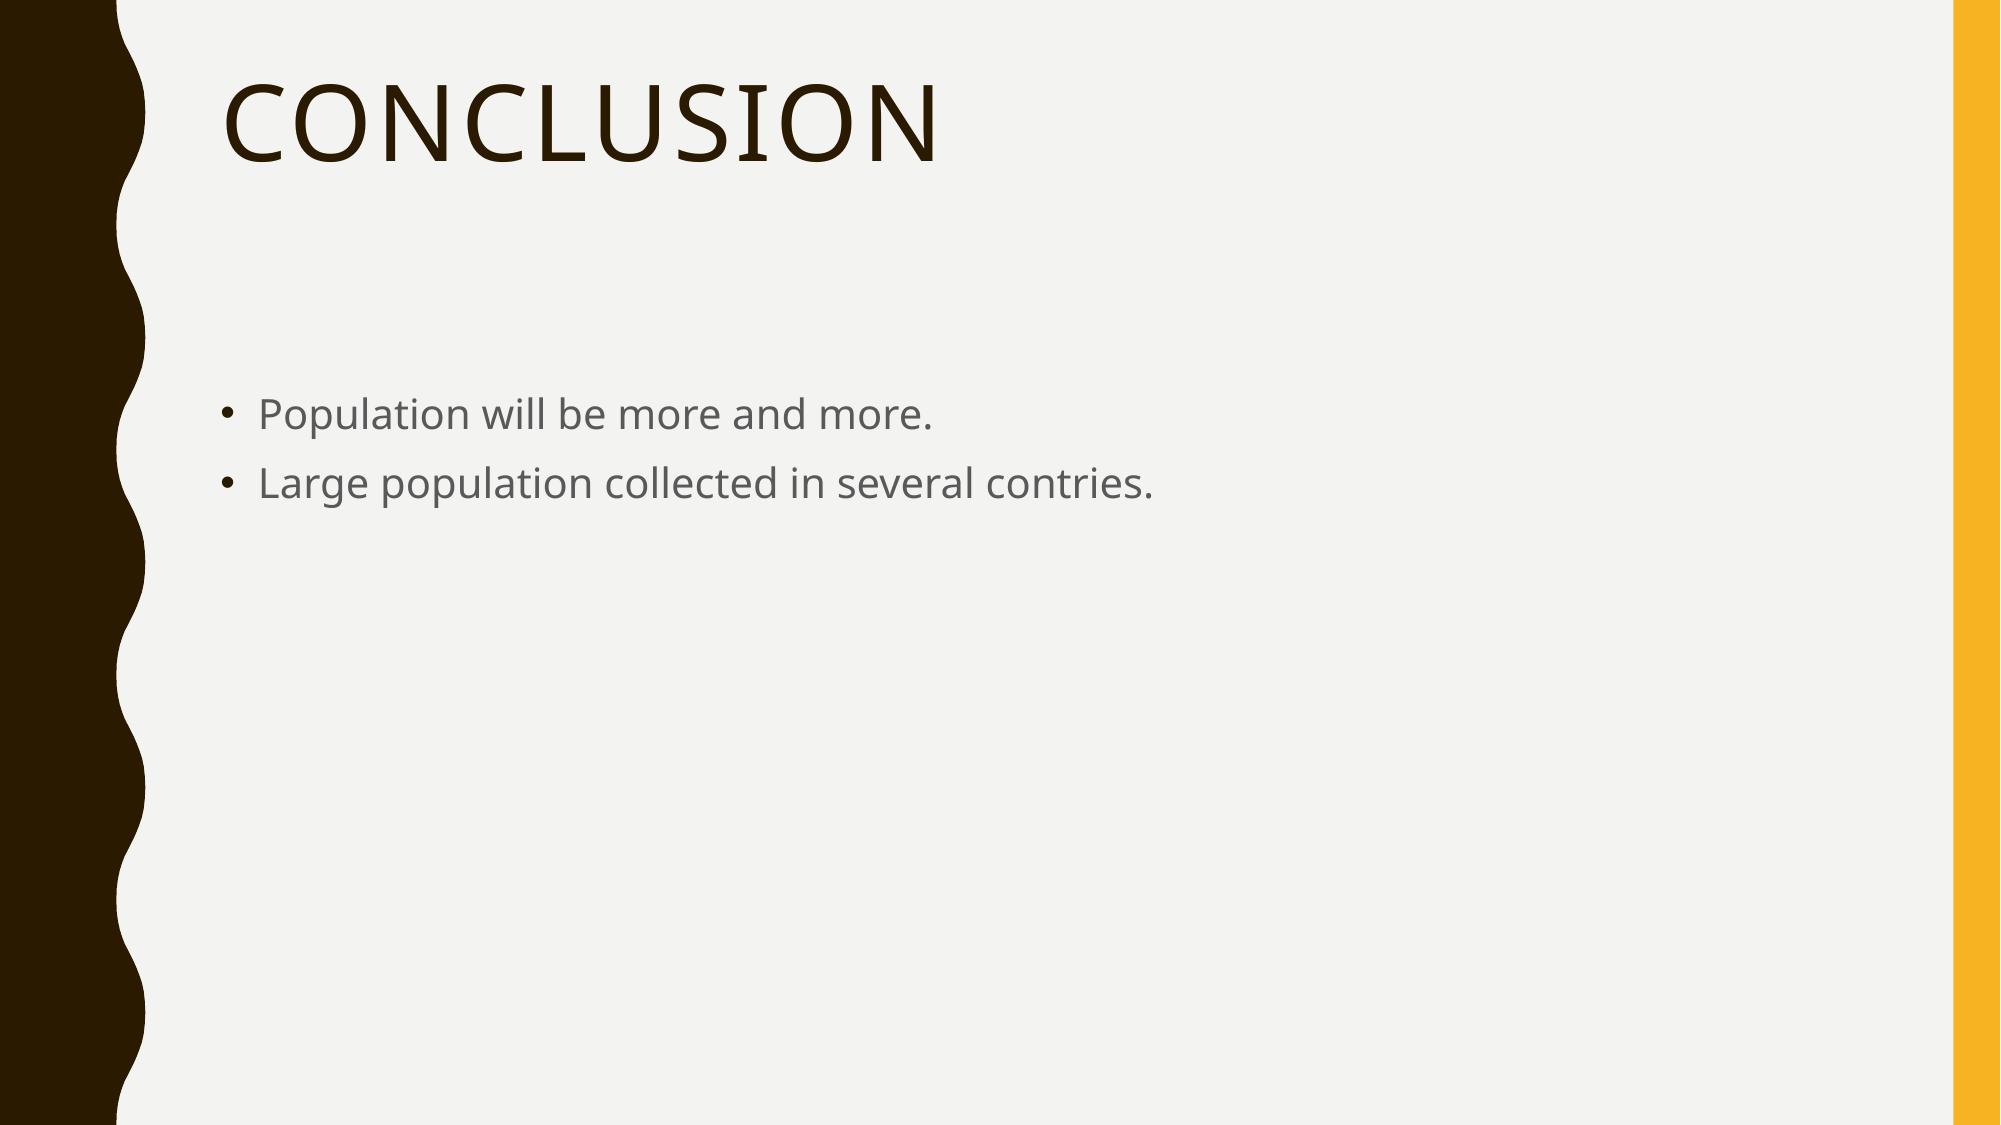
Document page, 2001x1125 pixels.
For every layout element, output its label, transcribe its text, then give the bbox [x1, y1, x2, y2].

list Population will be more and more. Large population collected in several contries. [205, 375, 1875, 965]
title conclusion [205, 62, 1875, 308]
